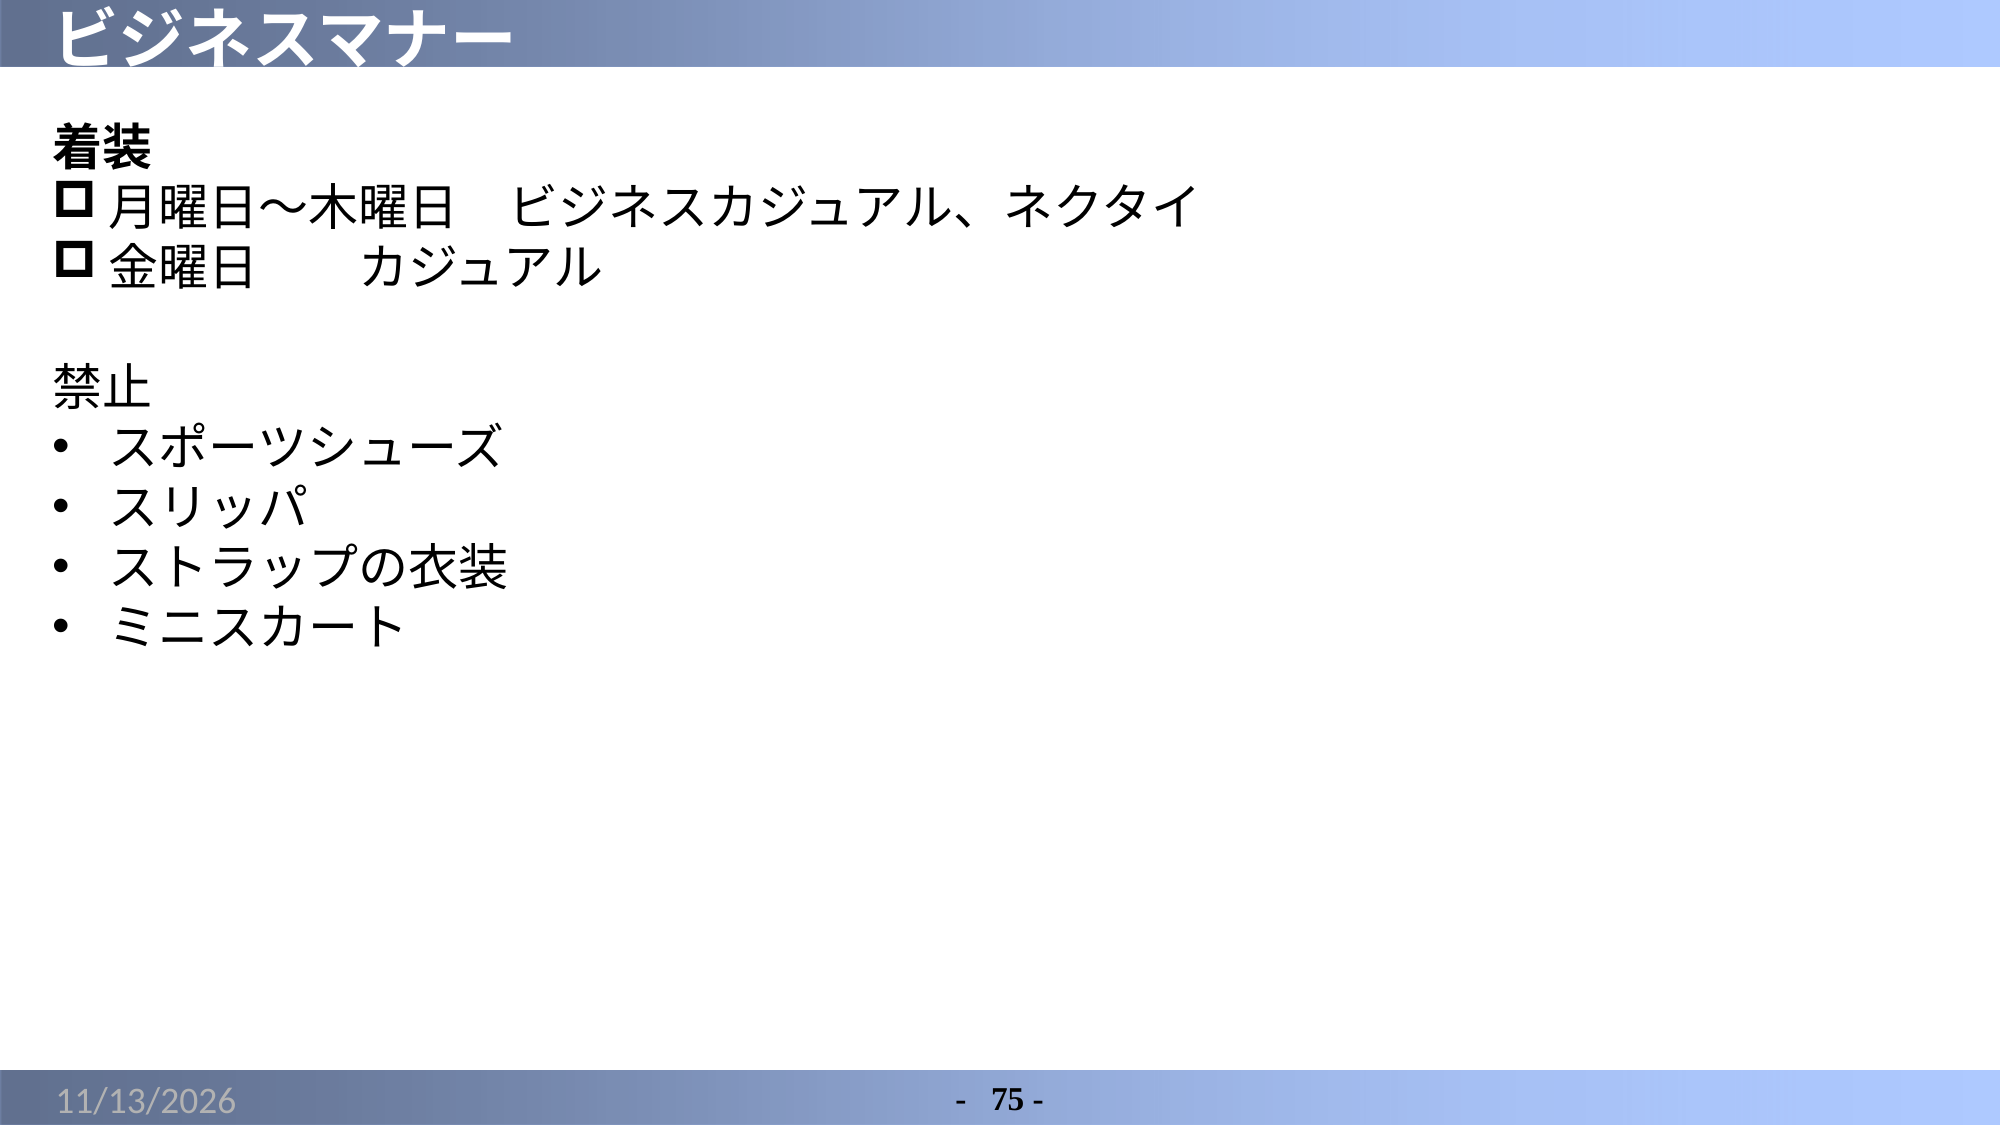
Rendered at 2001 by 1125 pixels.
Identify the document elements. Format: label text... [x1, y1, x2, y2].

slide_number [55, 1076, 516, 1122]
title ビジネスマナー [52, 0, 1946, 78]
list 着装 月曜日～木曜日 ビジネスカジュアル、ネクタイ 金曜日 カジュアル 禁止 スポーツシューズ スリッパ ストラップの衣装 ミニスカート [52, 115, 1946, 722]
slide_number - 75 - [934, 1078, 1063, 1117]
